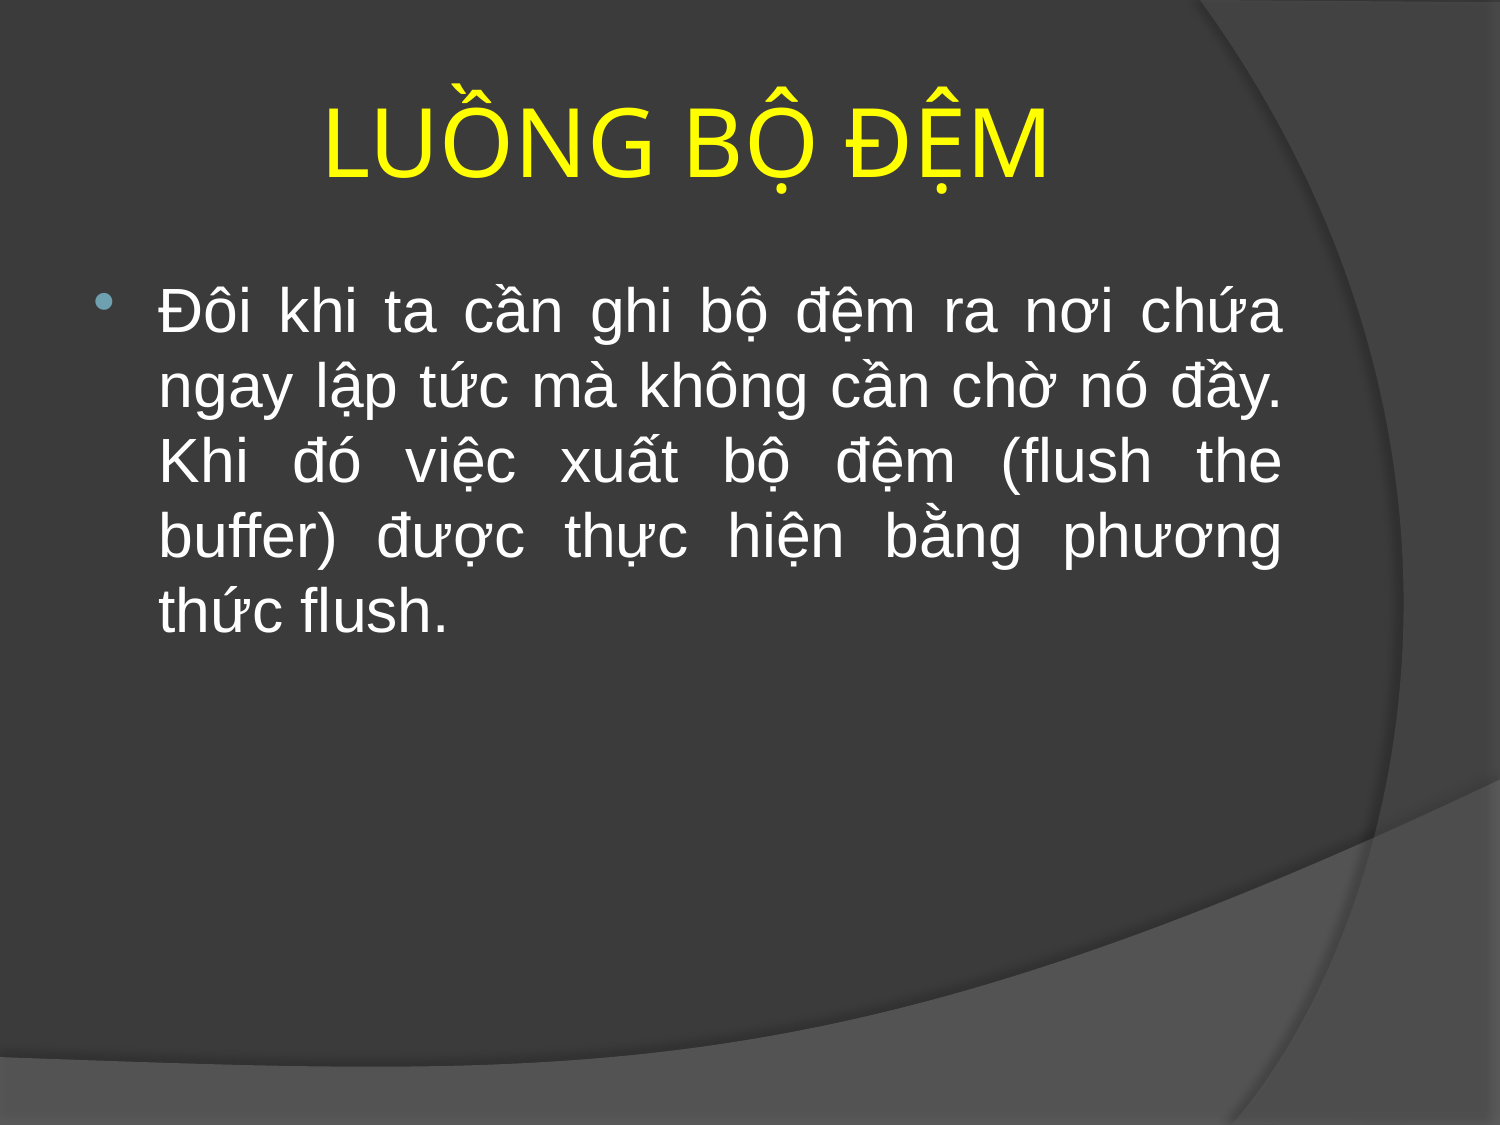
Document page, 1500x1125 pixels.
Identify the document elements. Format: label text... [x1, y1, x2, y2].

list Đôi khi ta cần ghi bộ đệm ra nơi chứa ngay lập tức mà không cần chờ nó đầy. Khi đó việc xuất bộ đệm (flush the buffer) được thực hiện bằng phương thức flush. [75, 262, 1300, 1005]
title LUỒNG BỘ ĐỆM [75, 45, 1300, 233]
